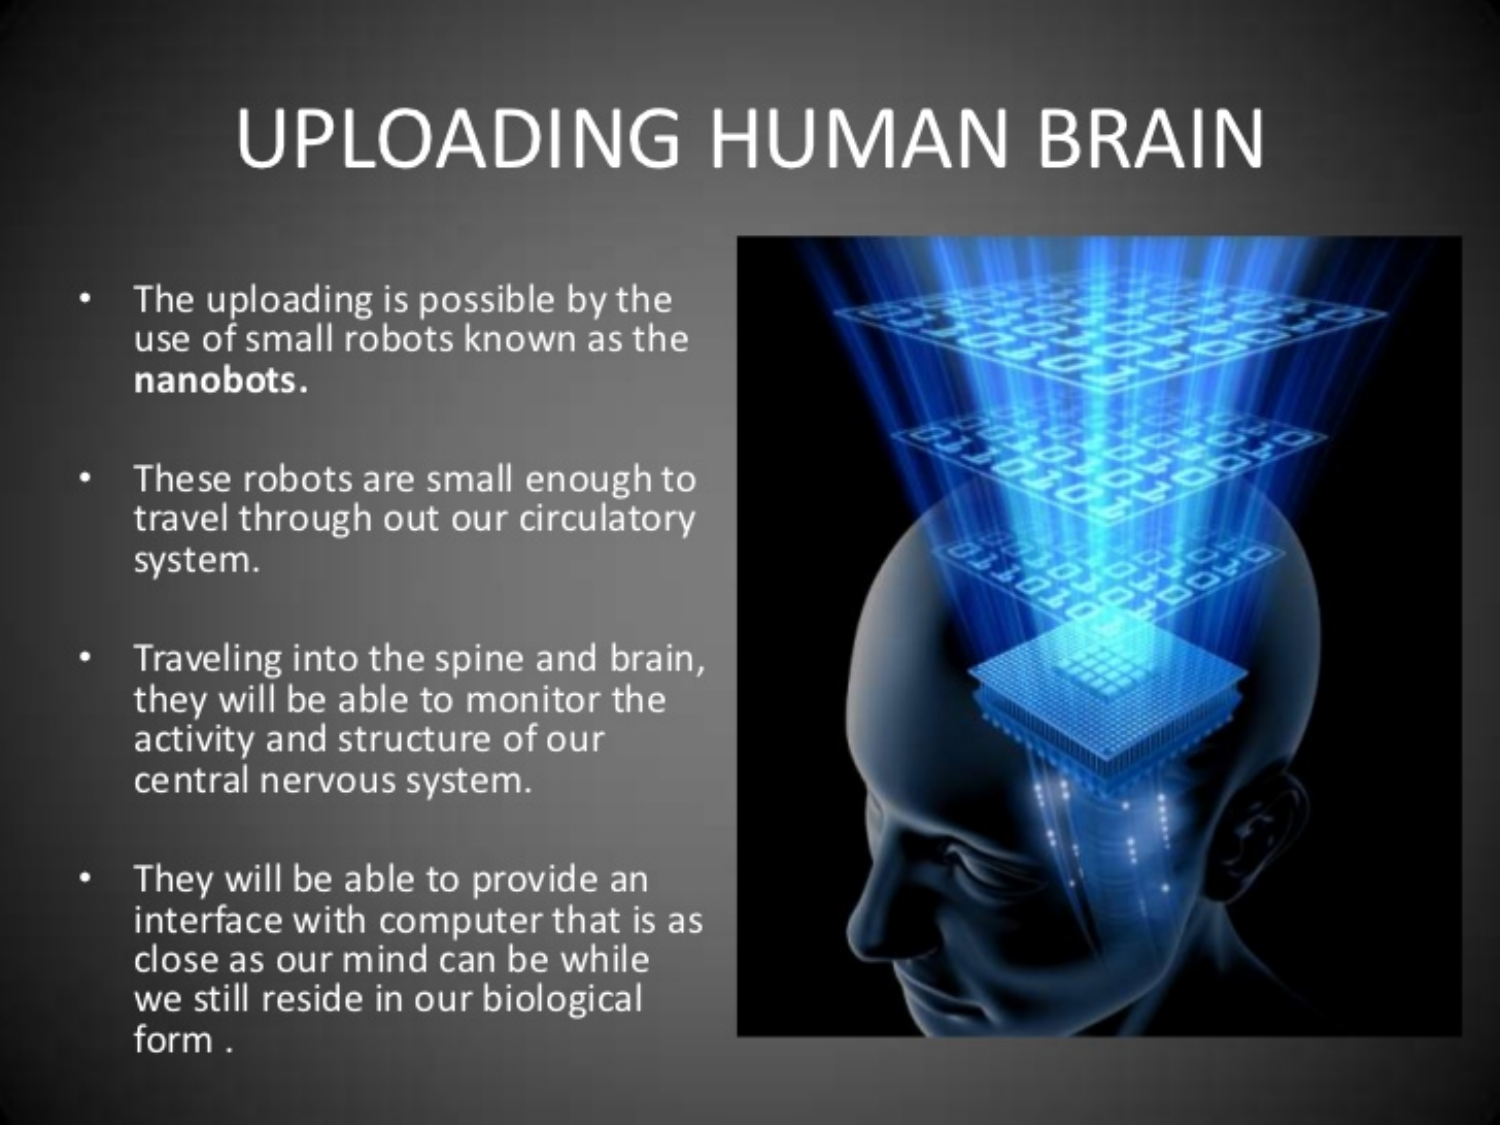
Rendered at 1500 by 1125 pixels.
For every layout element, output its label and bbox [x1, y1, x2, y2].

list [0, 0, 1500, 1125]
